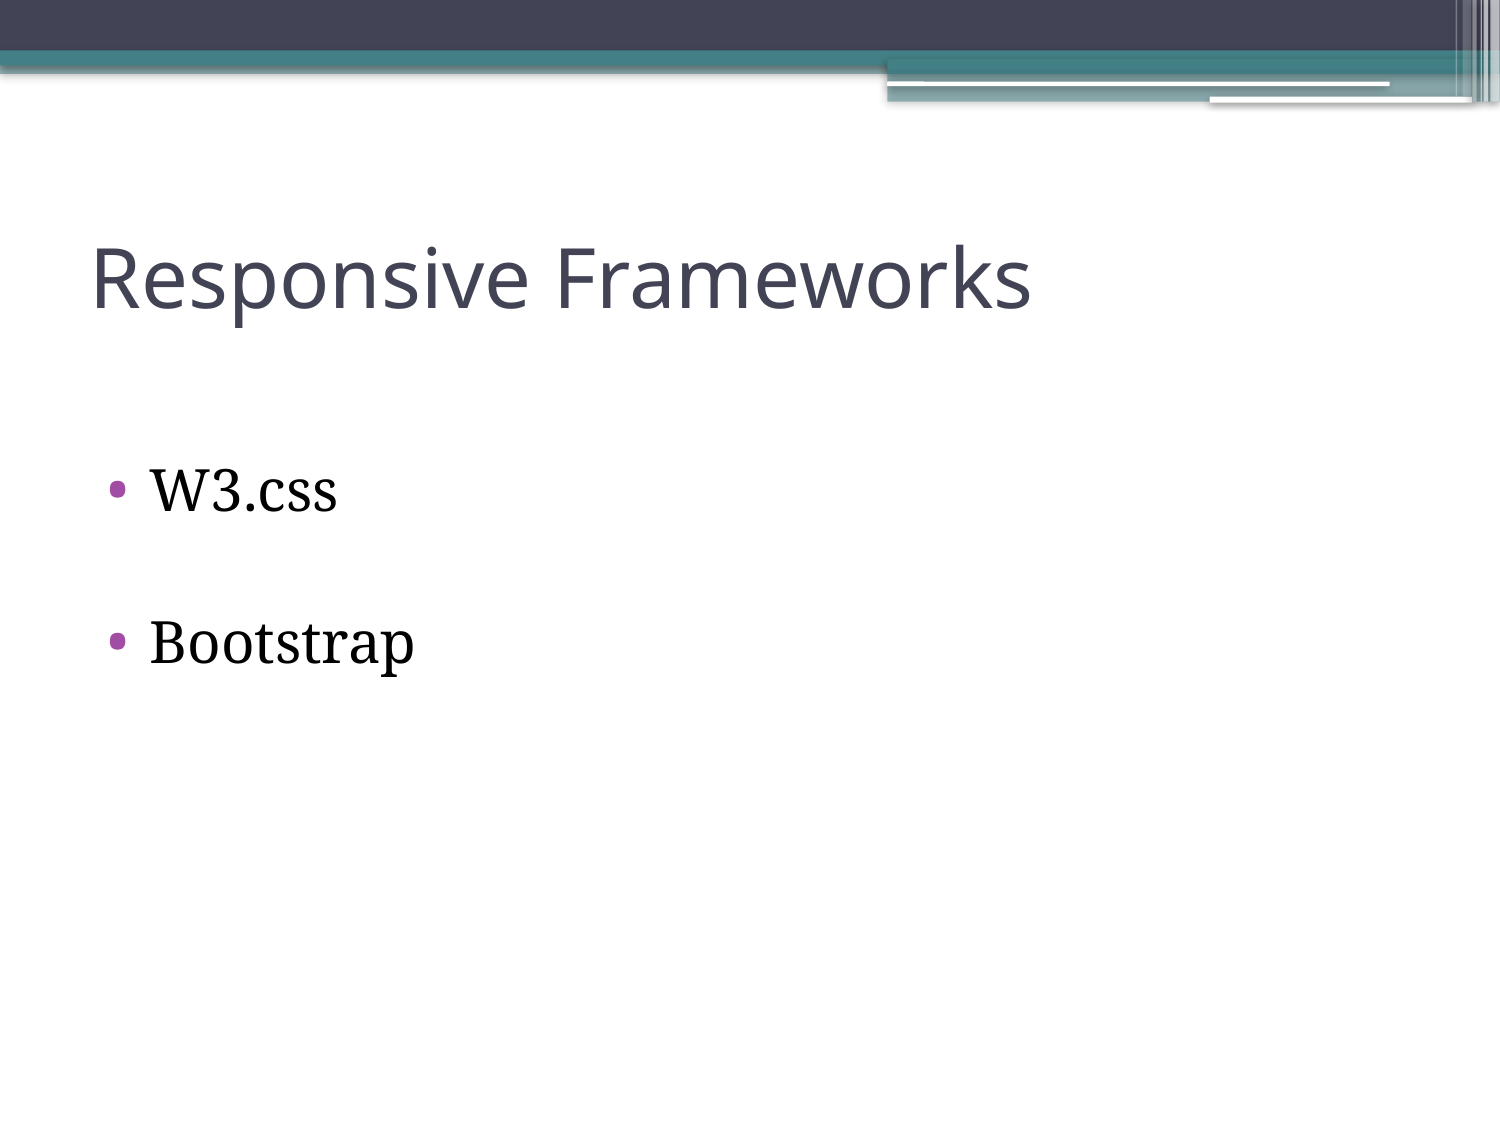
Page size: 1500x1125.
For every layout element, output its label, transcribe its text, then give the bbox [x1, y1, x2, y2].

title Responsive Frameworks [75, 187, 1425, 363]
list W3.css Bootstrap [75, 368, 1425, 1079]
